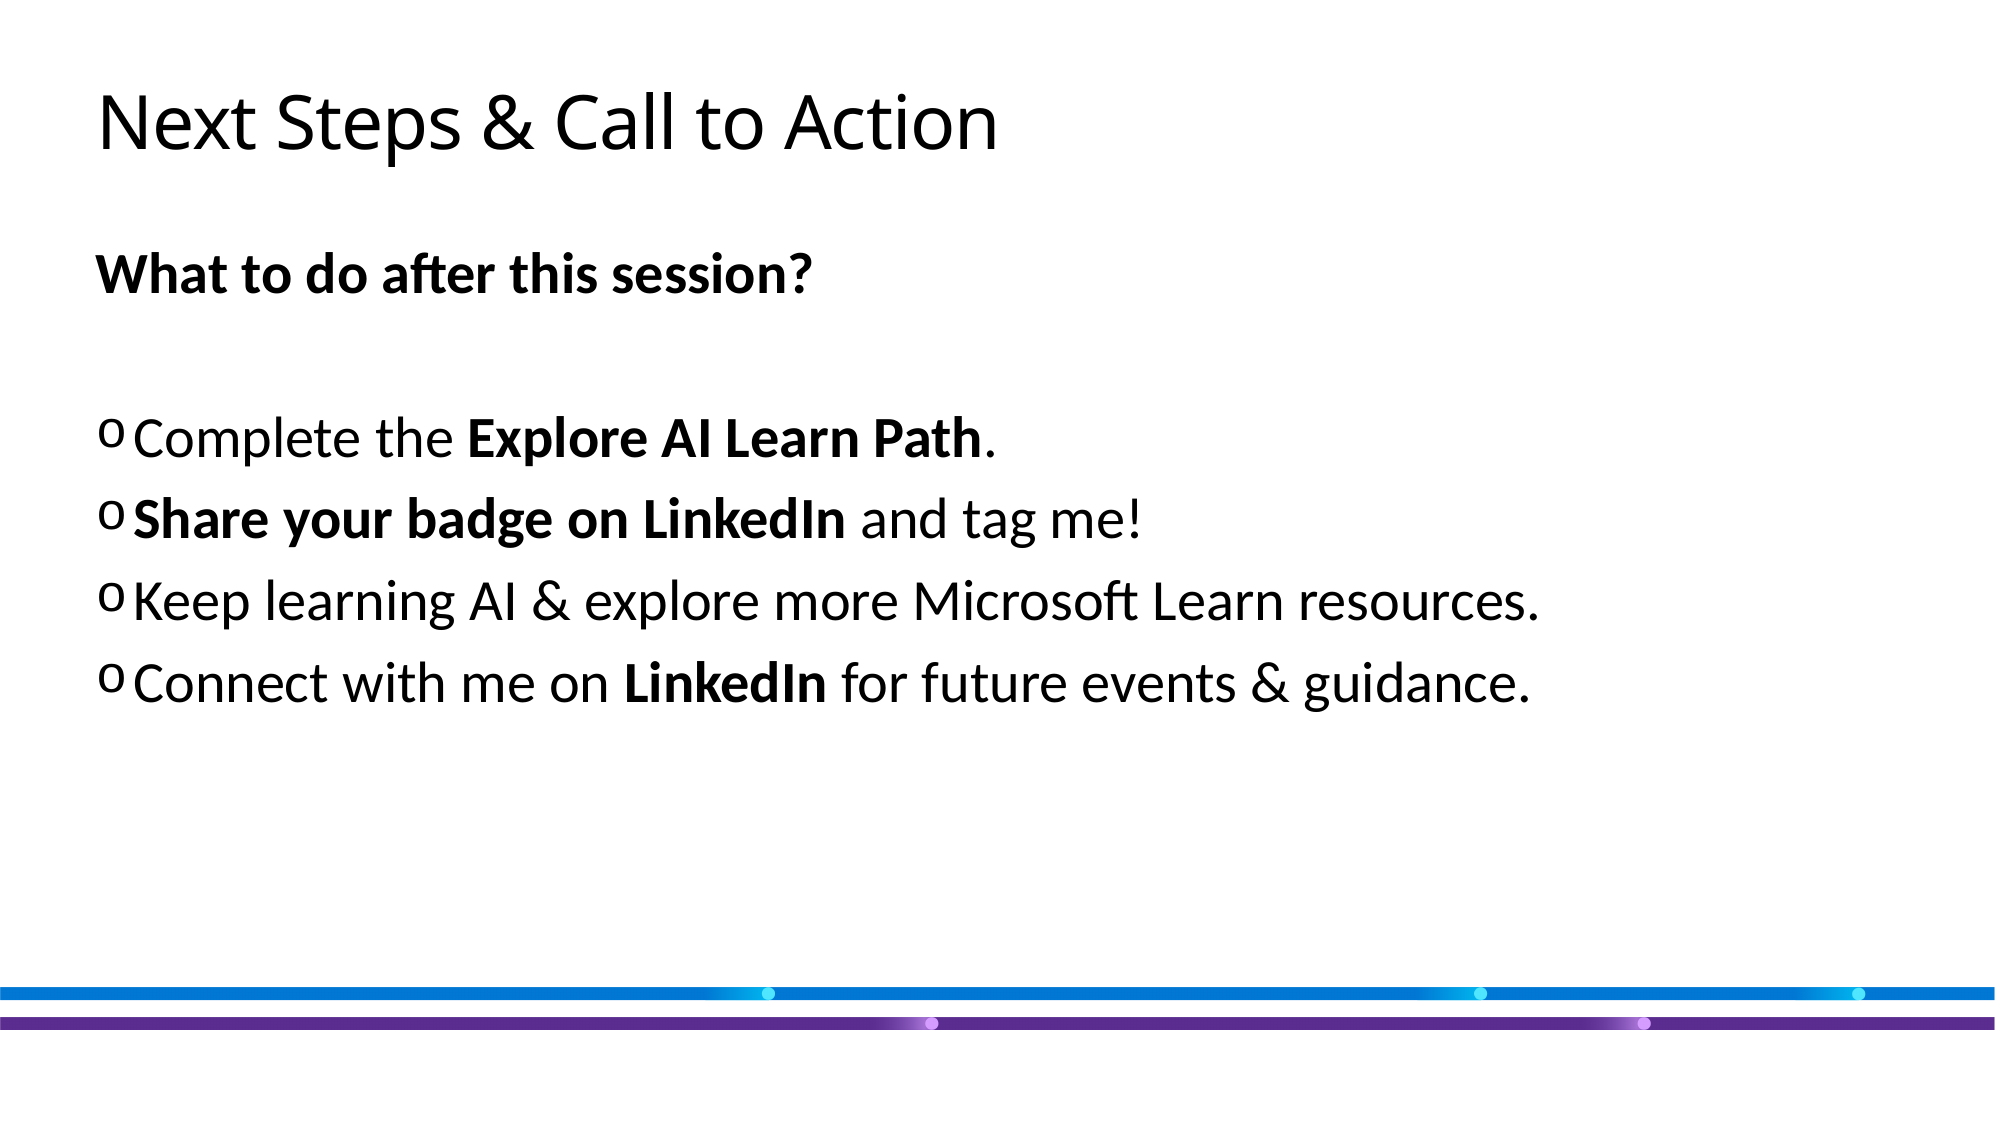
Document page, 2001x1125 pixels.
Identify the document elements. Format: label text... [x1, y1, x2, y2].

title Next Steps & Call to Action [96, 75, 1904, 166]
list What to do after this session? Complete the Explore AI Learn Path. Share your badge on LinkedIn and tag me! Keep learning AI & explore more Microsoft Learn resources. Connect with me on LinkedIn for future events & guidance. [95, 235, 1904, 816]
picture [0, 987, 2000, 1030]
